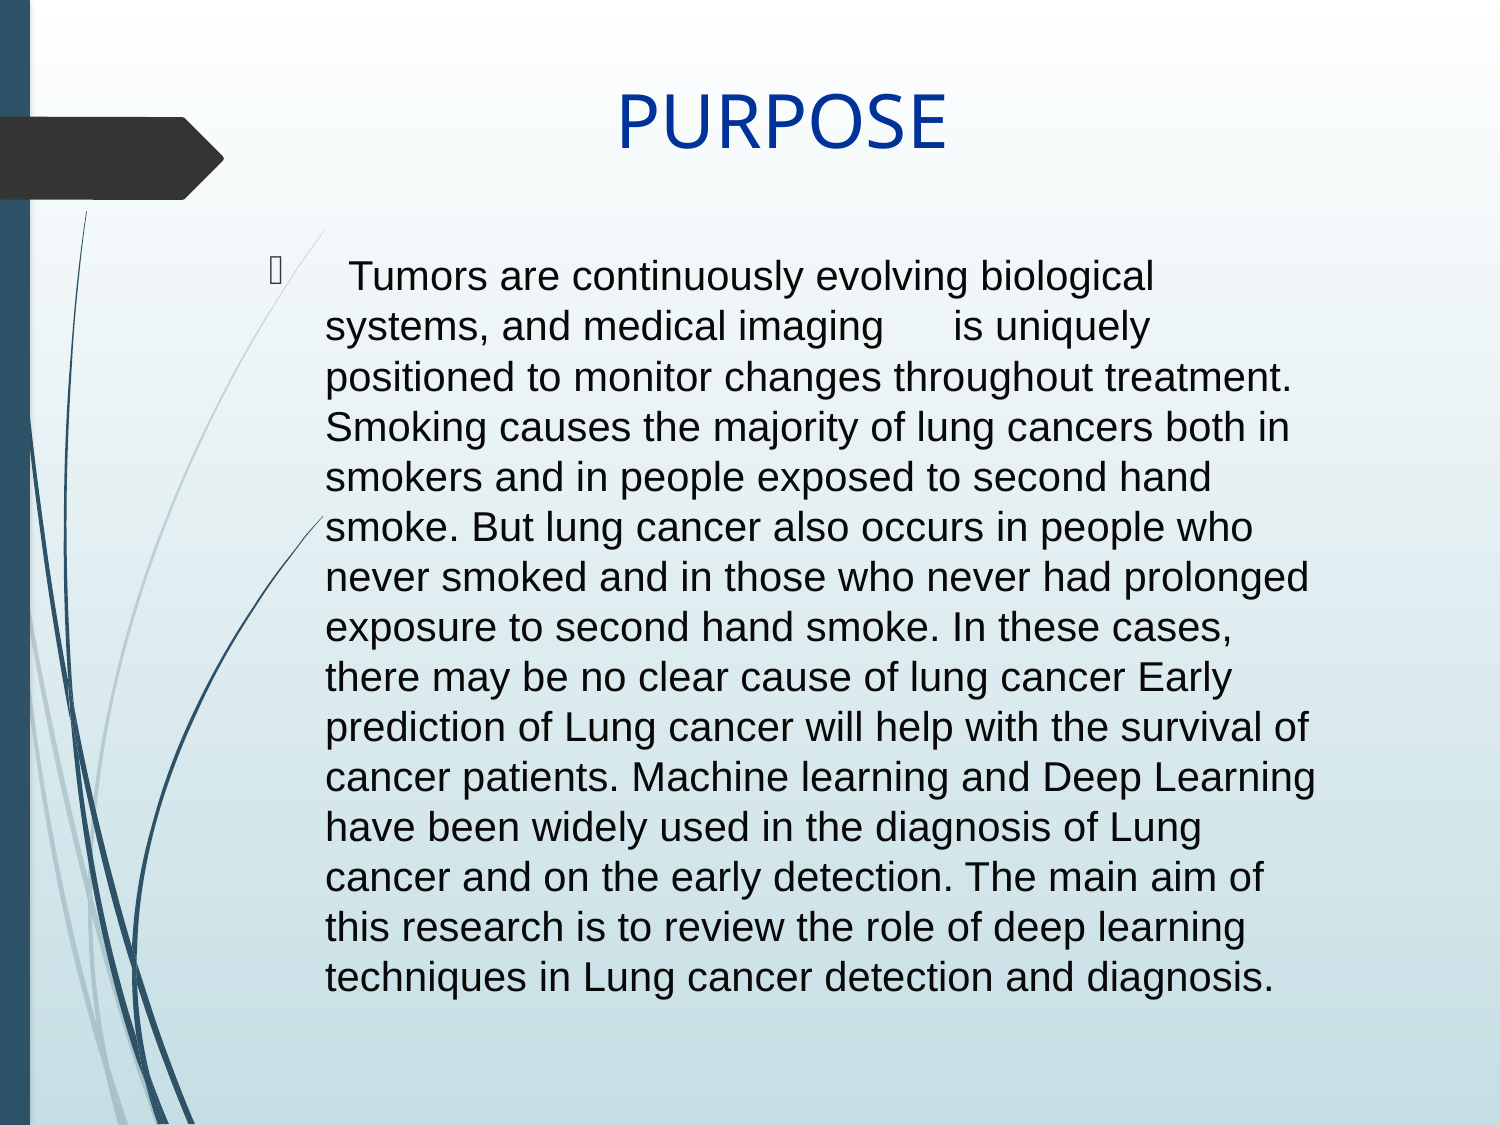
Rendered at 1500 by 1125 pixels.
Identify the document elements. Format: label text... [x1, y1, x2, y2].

title PURPOSE [171, 66, 1482, 245]
list Tumors are continuously evolving biological systems, and medical imaging is uniquely positioned to monitor changes throughout treatment. Smoking causes the majority of lung cancers both in smokers and in people exposed to second hand smoke. But lung cancer also occurs in people who never smoked and in those who never had prolonged exposure to second hand smoke. In these cases, there may be no clear cause of lung cancer Early prediction of Lung cancer will help with the survival of cancer patients. Machine learning and Deep Learning have been widely used in the diagnosis of Lung cancer and on the early detection. The main aim of this research is to review the role of deep learning techniques in Lung cancer detection and diagnosis. [253, 241, 1336, 862]
